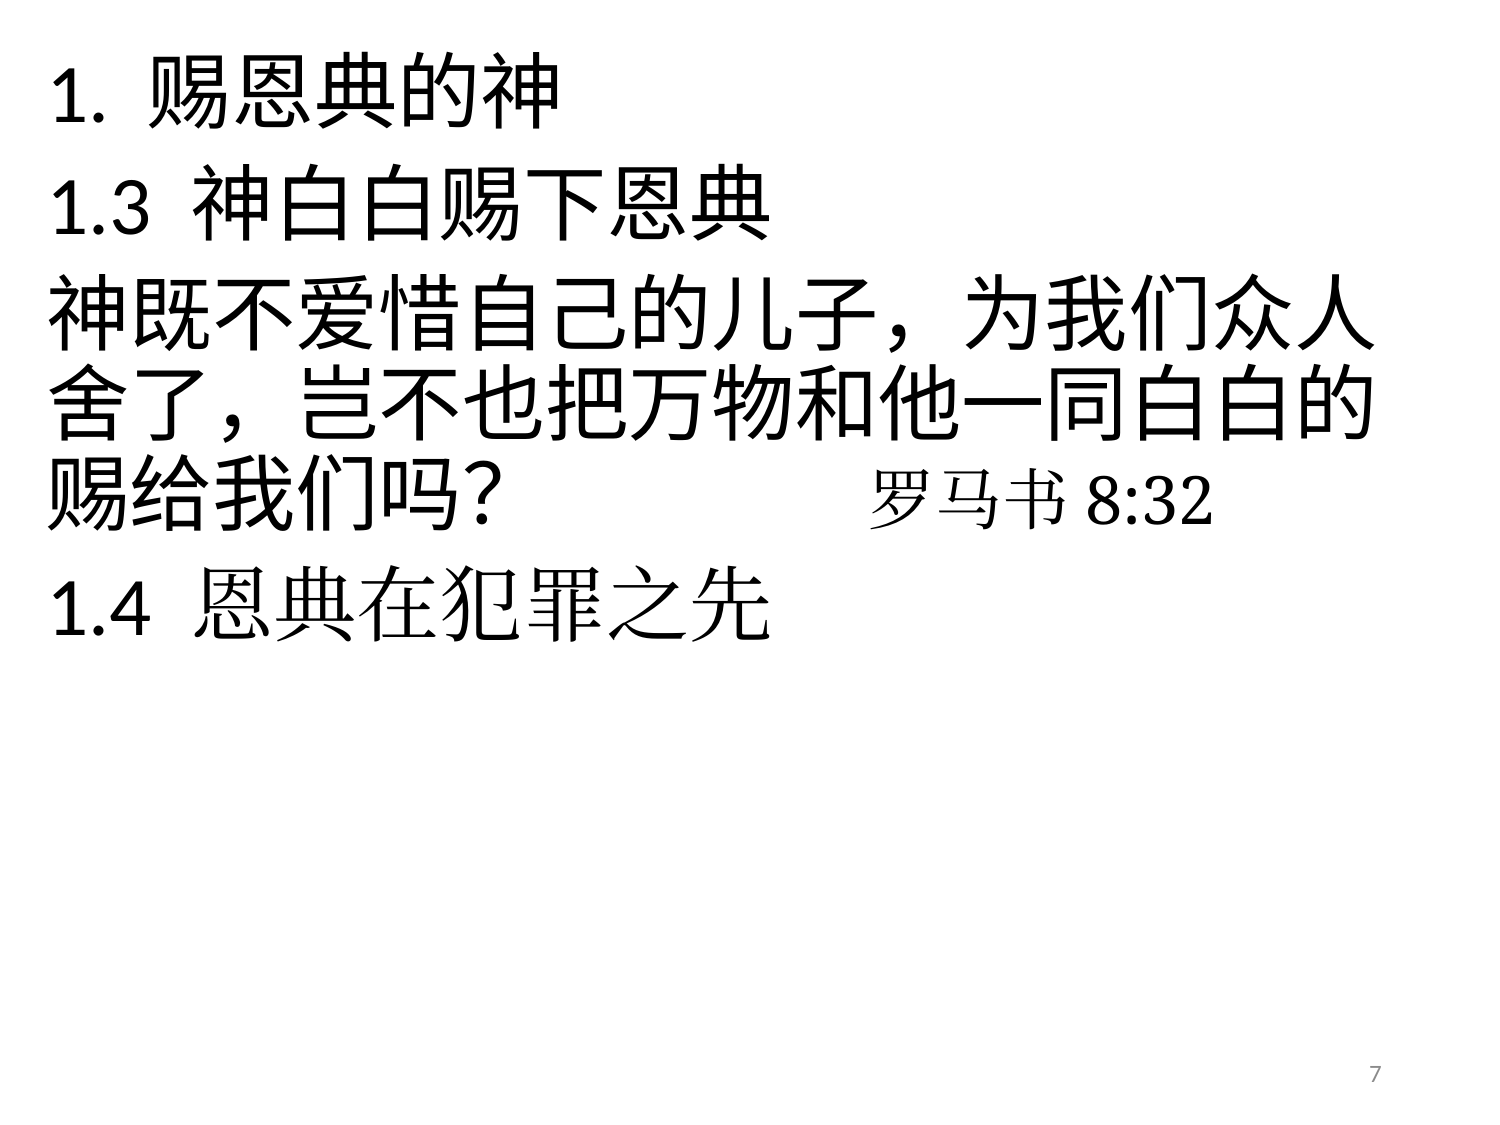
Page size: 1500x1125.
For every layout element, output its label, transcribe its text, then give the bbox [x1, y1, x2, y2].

list 1.3 神白白赐下恩典 神既不爱惜自己的儿子，为我们众人舍了，岂不也把万物和他一同白白的赐给我们吗？ 罗马书8:32 1.4 恩典在犯罪之先 [30, 154, 1467, 1014]
slide_number 7 [1059, 1042, 1397, 1103]
title 1. 赐恩典的神 [30, 35, 1467, 154]
